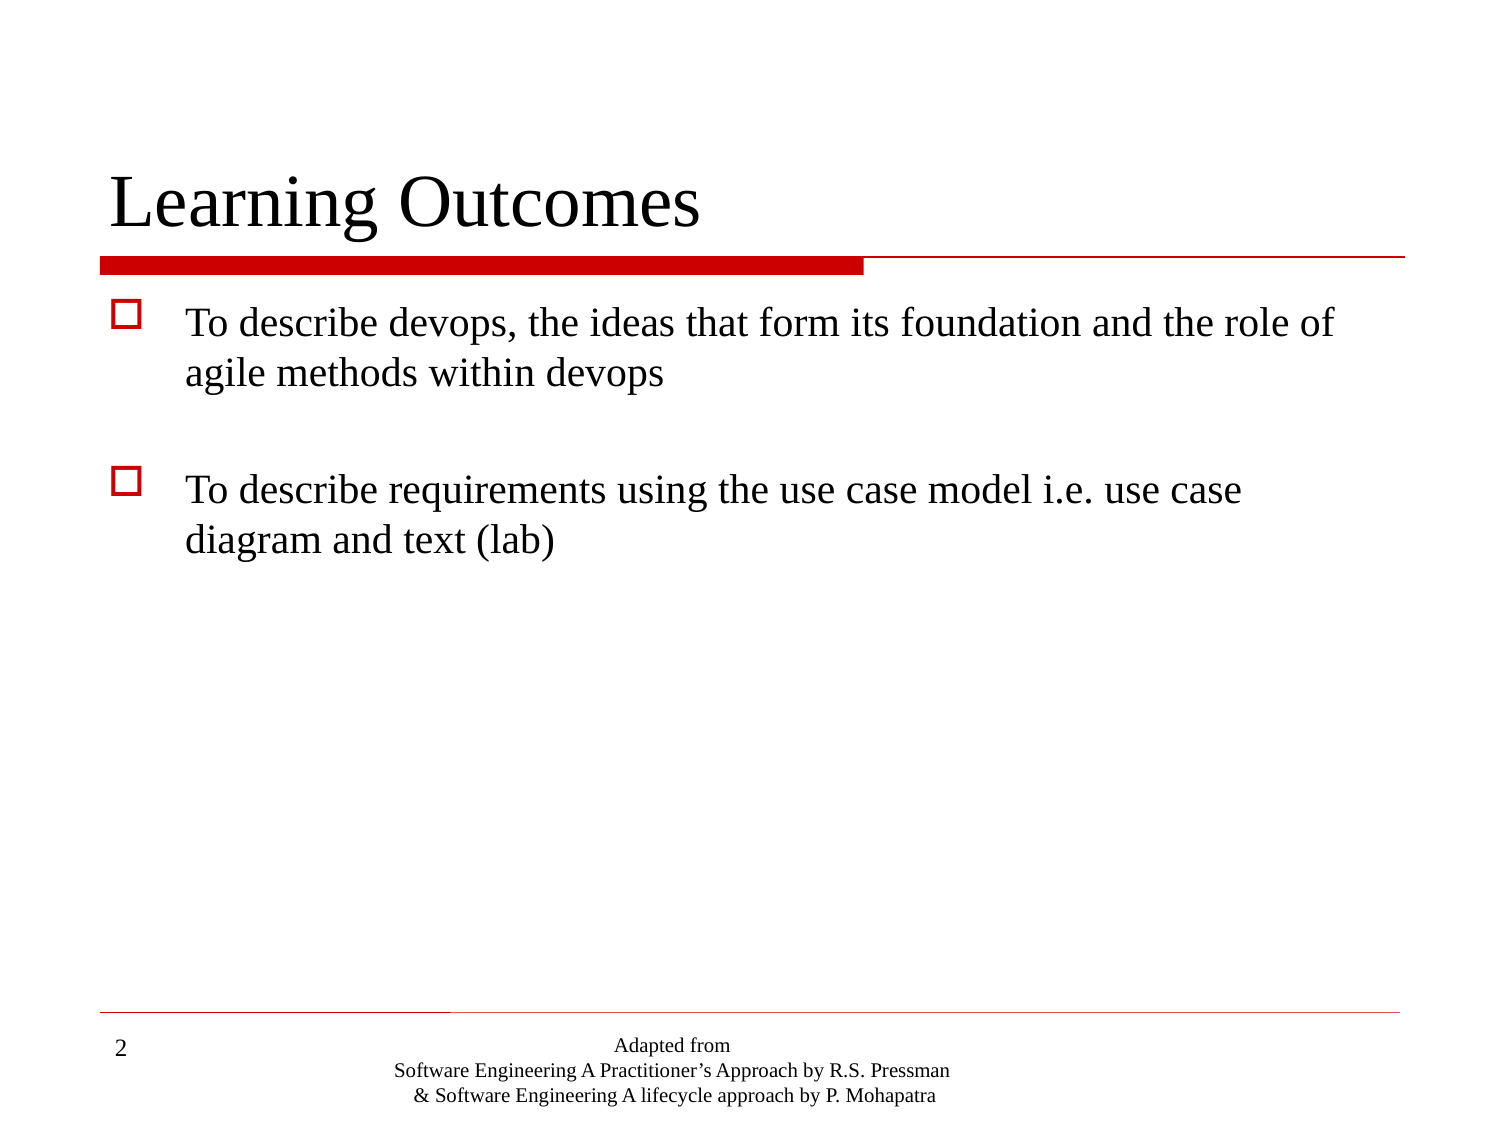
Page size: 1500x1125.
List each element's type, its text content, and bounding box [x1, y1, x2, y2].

list To describe devops, the ideas that form its foundation and the role of agile methods within devops To describe requirements using the use case model i.e. use case diagram and text (lab) [92, 287, 1406, 988]
slide_number 2 [99, 1024, 425, 1103]
title Learning Outcomes [94, 50, 1407, 250]
footer Adapted from Software Engineering A Practitioner’s Approach by R.S. Pressman & Software Engineering A lifecycle approach by P. Mohapatra [362, 1024, 988, 1088]
